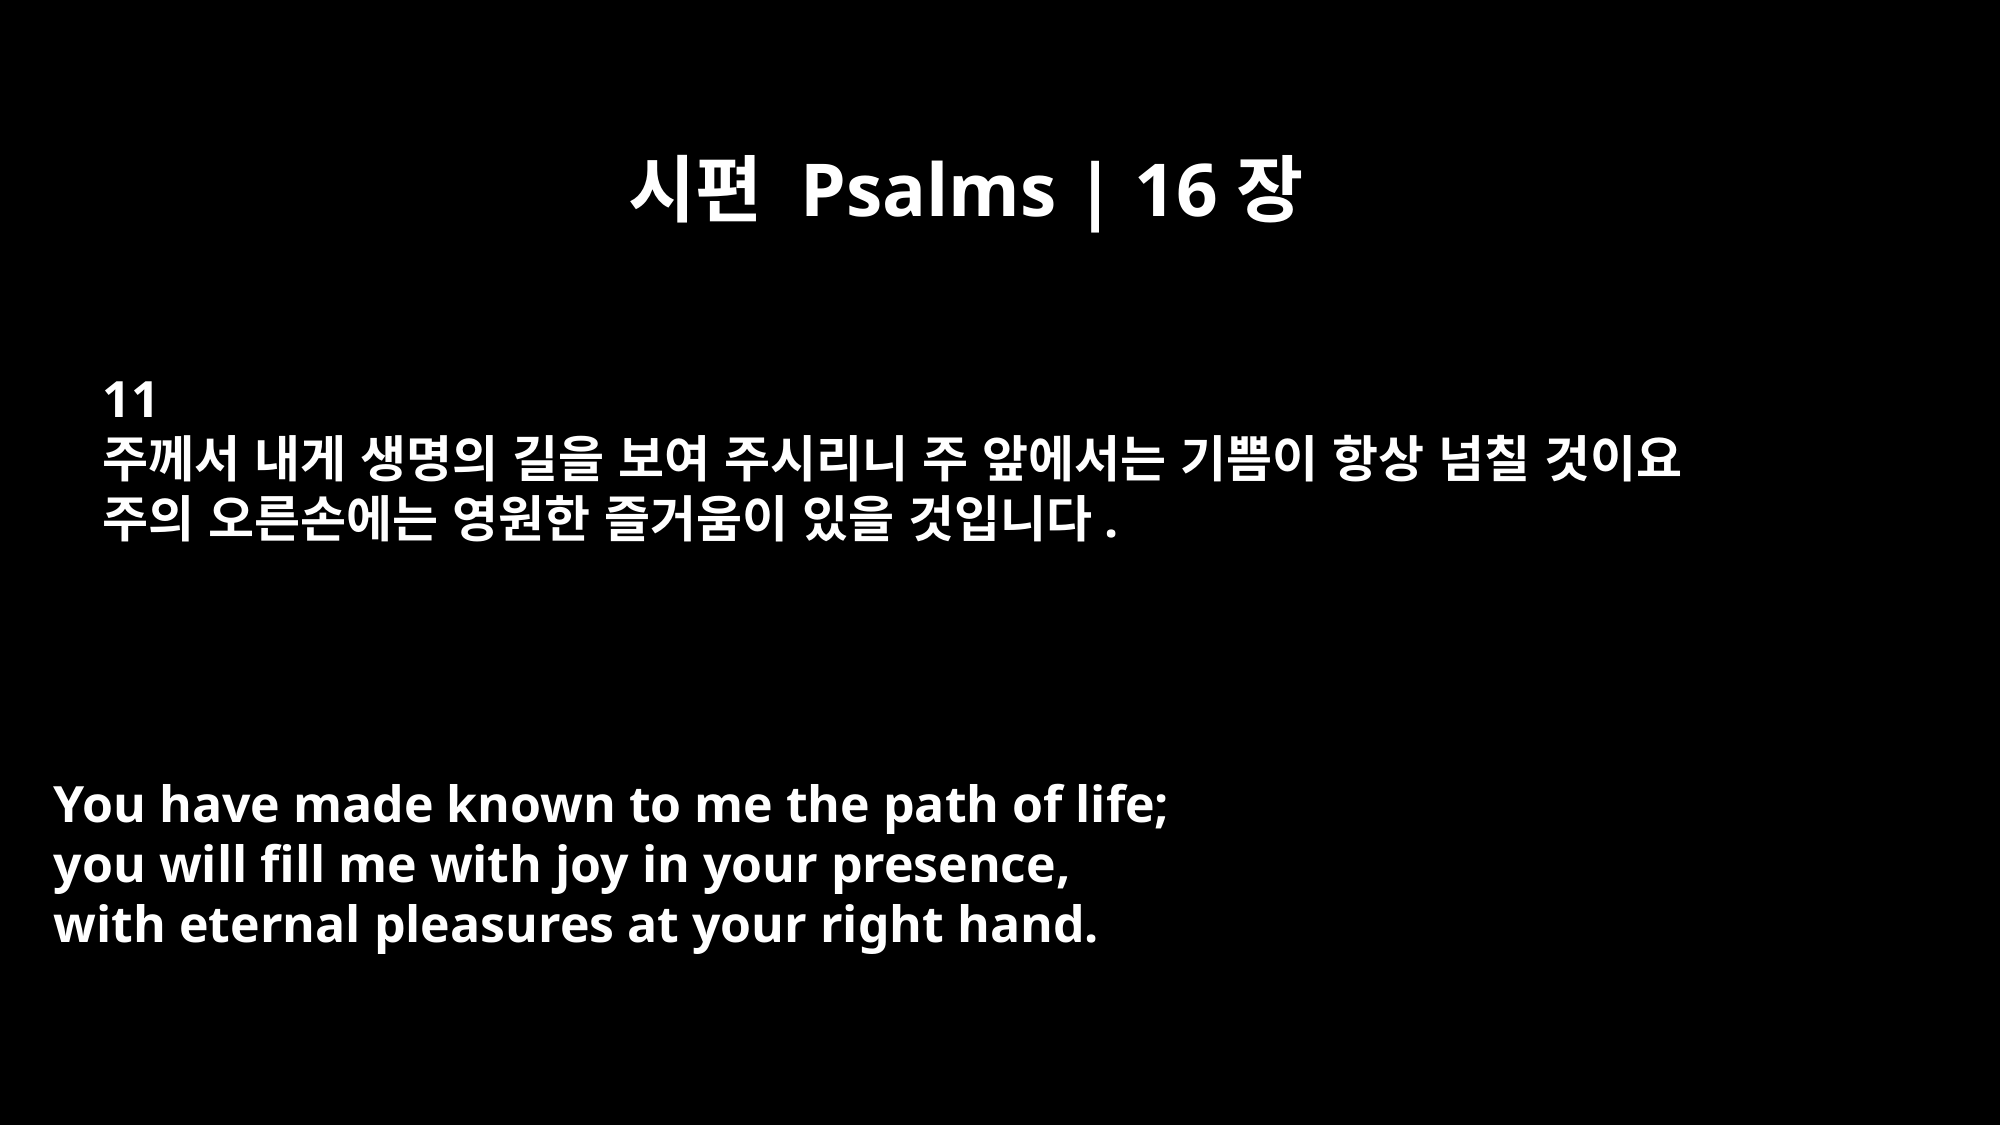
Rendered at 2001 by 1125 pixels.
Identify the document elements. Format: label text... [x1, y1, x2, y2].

text_box 시편 Psalms | 16장 [613, 136, 1319, 239]
text_box You have made known to me the path of life; you will fill me with joy in your presence, with eternal pleasures at your right hand. [39, 764, 1198, 960]
text_box 11 주께서 내게 생명의 길을 보여 주시리니 주 앞에서는 기쁨이 항상 넘칠 것이요 주의 오른손에는 영원한 즐거움이 있을 것입니다. [88, 359, 1712, 555]
